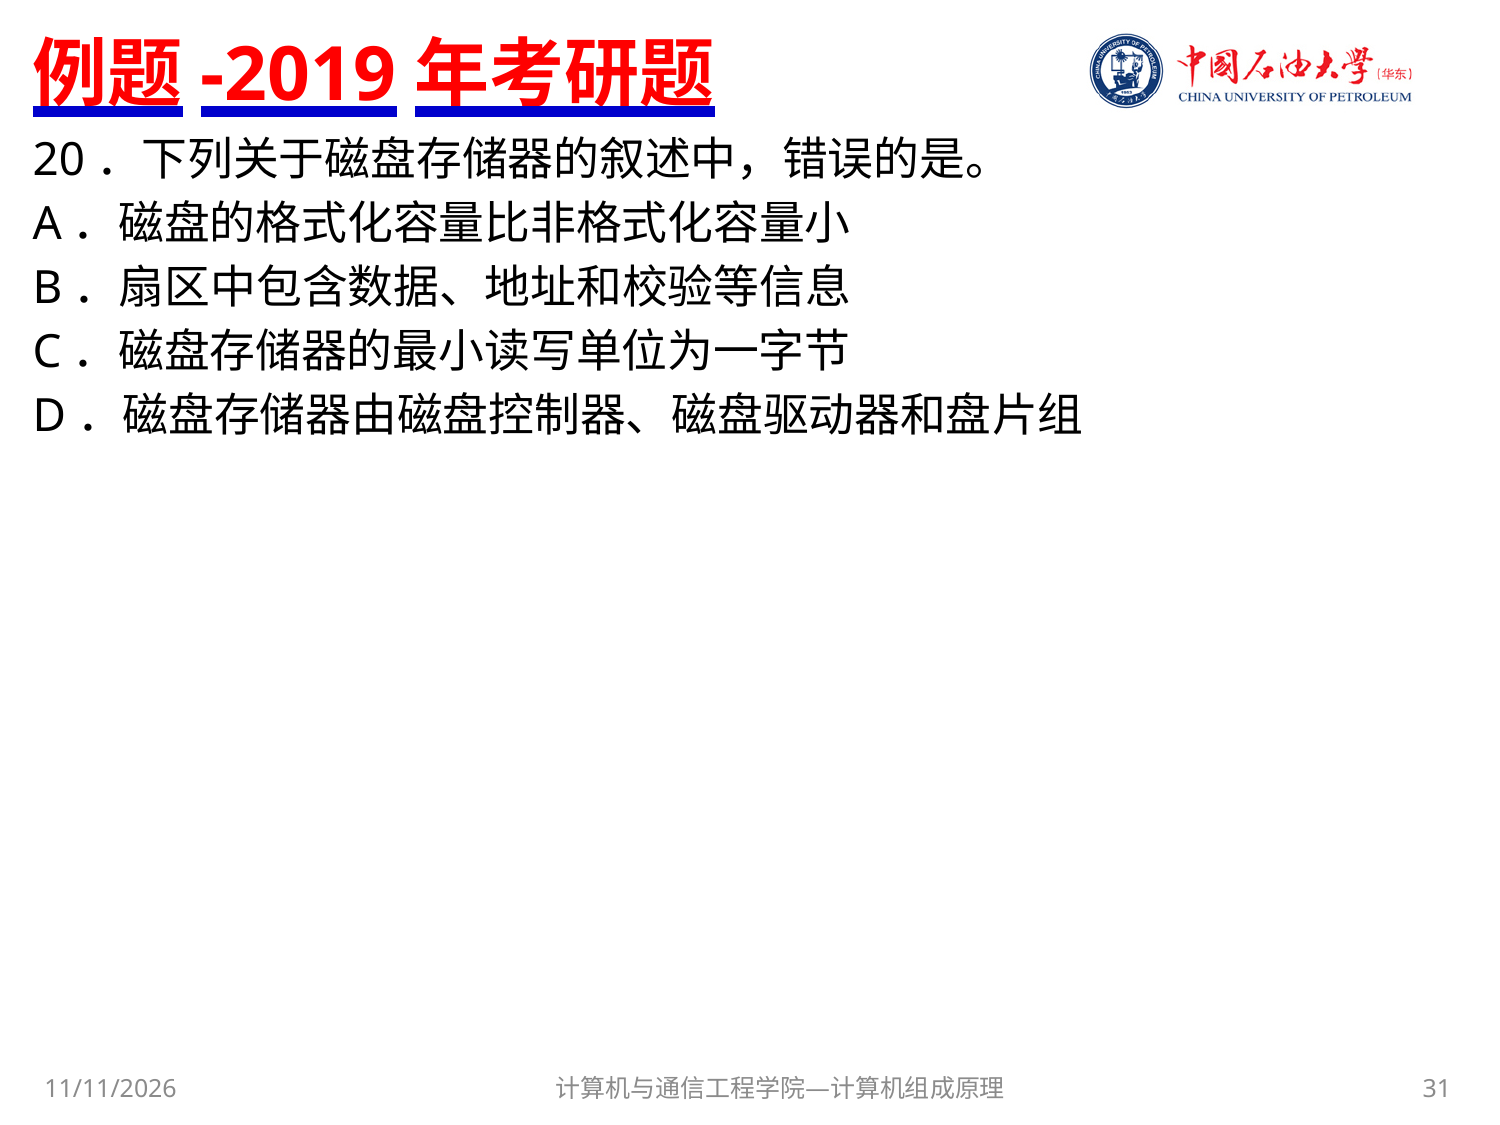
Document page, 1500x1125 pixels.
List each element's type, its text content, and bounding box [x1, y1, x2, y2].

title 例题-2019年考研题 [17, 7, 1471, 121]
footer 计算机与通信工程学院—计算机组成原理 [501, 1057, 1059, 1118]
slide_number 31 [1116, 1059, 1467, 1119]
list 20．下列关于磁盘存储器的叙述中，错误的是。 A．磁盘的格式化容量比非格式化容量小 B．扇区中包含数据、地址和校验等信息 C．磁盘存储器的最小读写单位为一字节 D．磁盘存储器由磁盘控制器、磁盘驱动器和盘片组 [17, 121, 1471, 953]
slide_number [29, 1059, 380, 1119]
